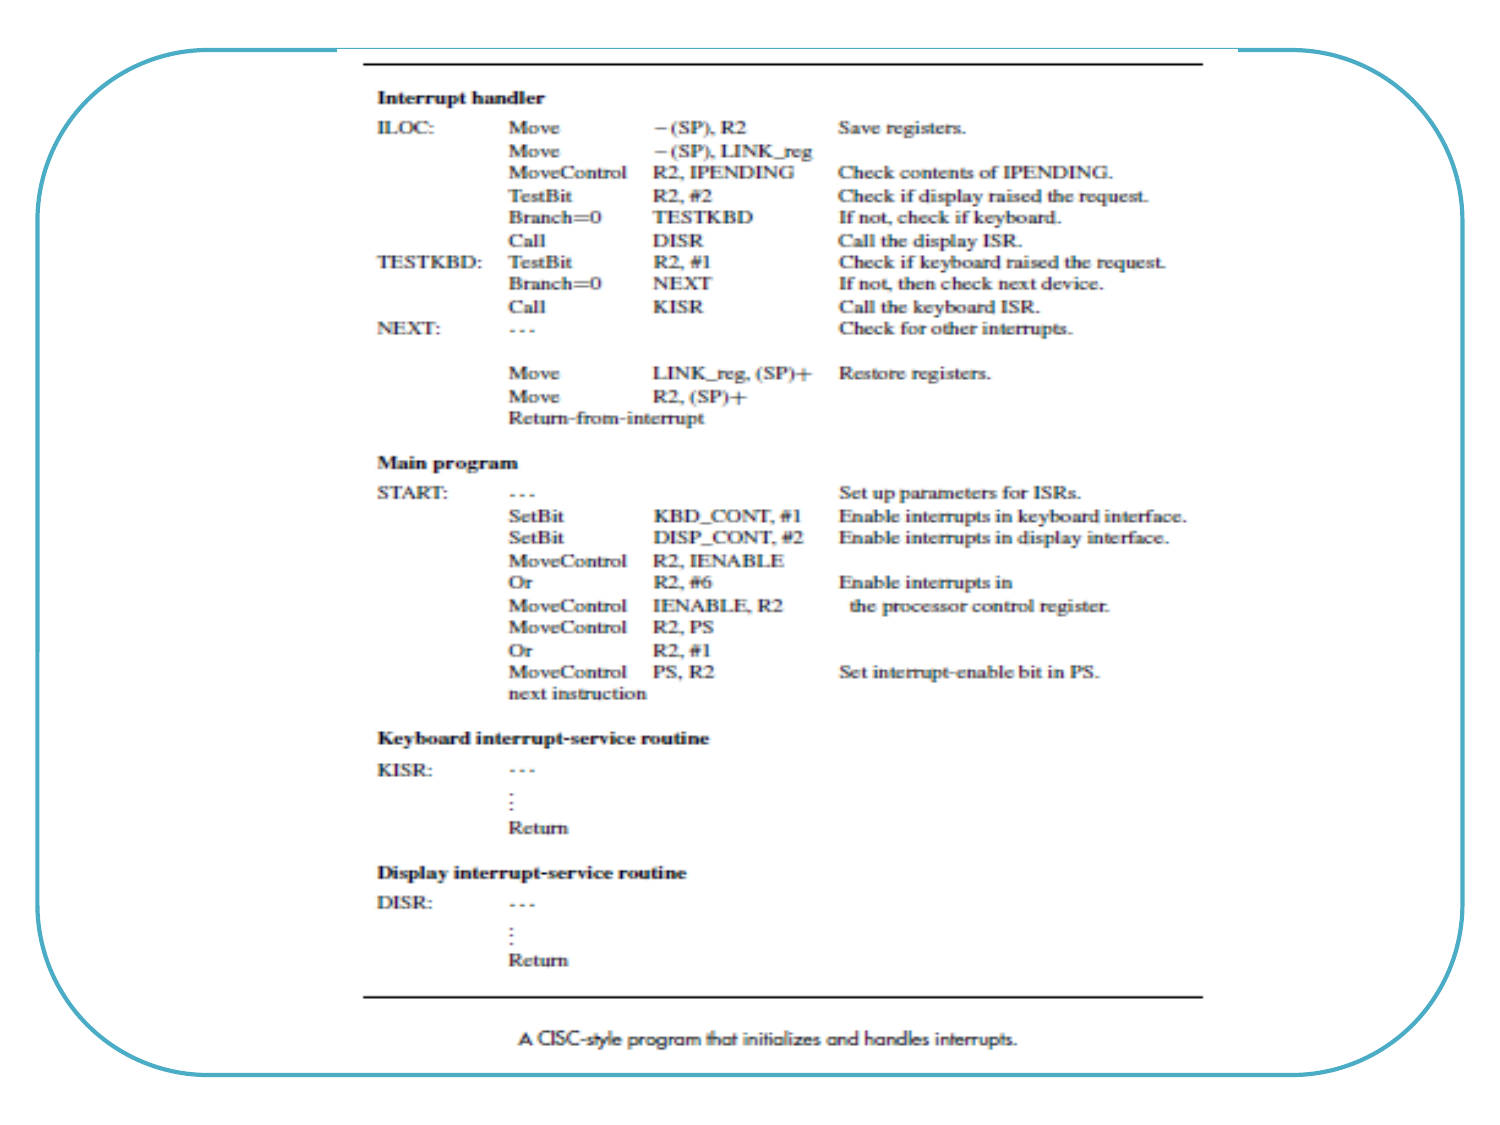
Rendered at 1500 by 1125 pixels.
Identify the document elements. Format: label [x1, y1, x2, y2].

text_box [35, 47, 1465, 1078]
picture [337, 49, 1238, 1063]
